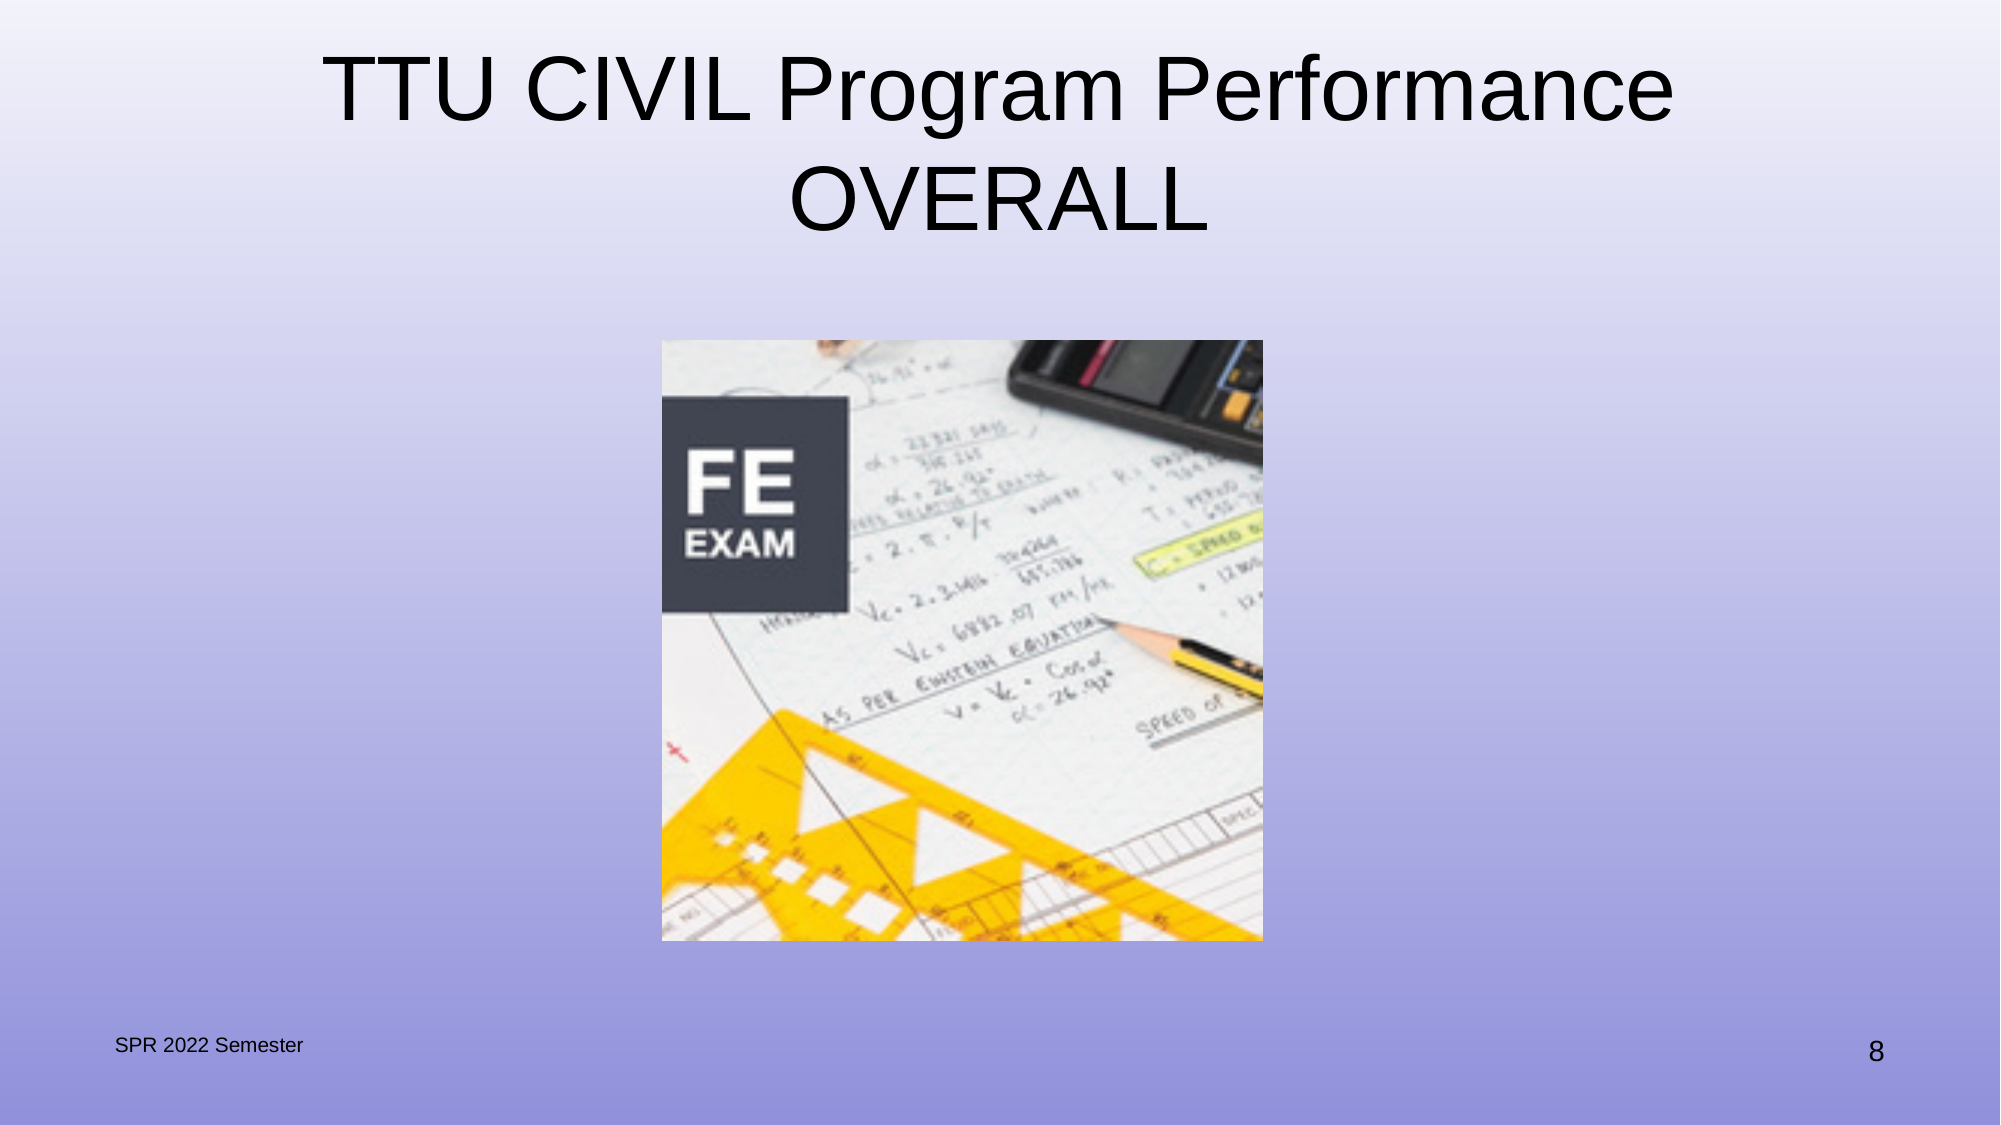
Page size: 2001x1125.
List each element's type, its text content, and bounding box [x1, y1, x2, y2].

title TTU CIVIL Program Performance OVERALL [99, 44, 1901, 233]
slide_number 8 [1433, 1024, 1901, 1103]
text_box SPR 2022 Semester [99, 1024, 567, 1103]
picture [662, 340, 1263, 942]
